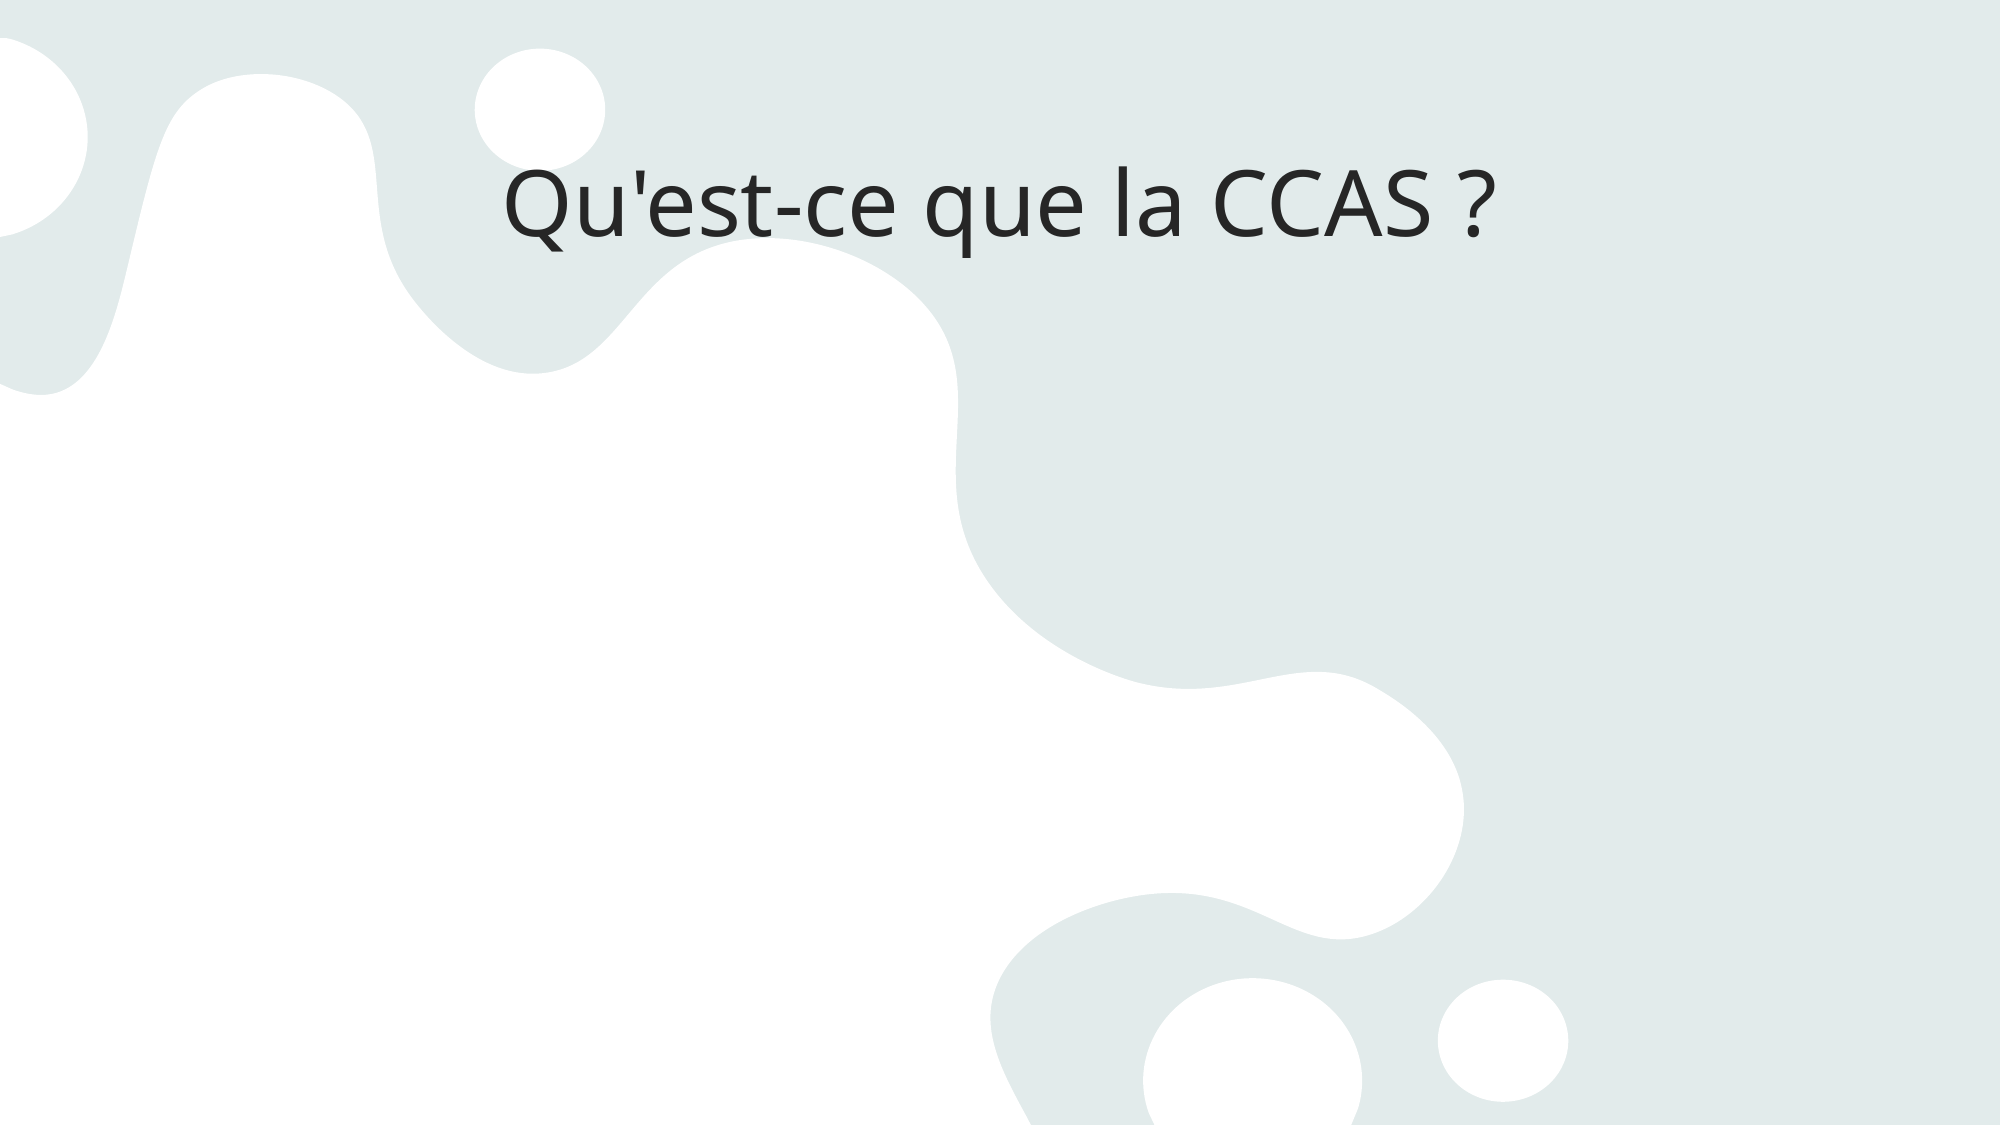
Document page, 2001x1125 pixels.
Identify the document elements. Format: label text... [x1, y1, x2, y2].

title Qu'est-ce que la CCAS ? [99, 91, 1900, 309]
